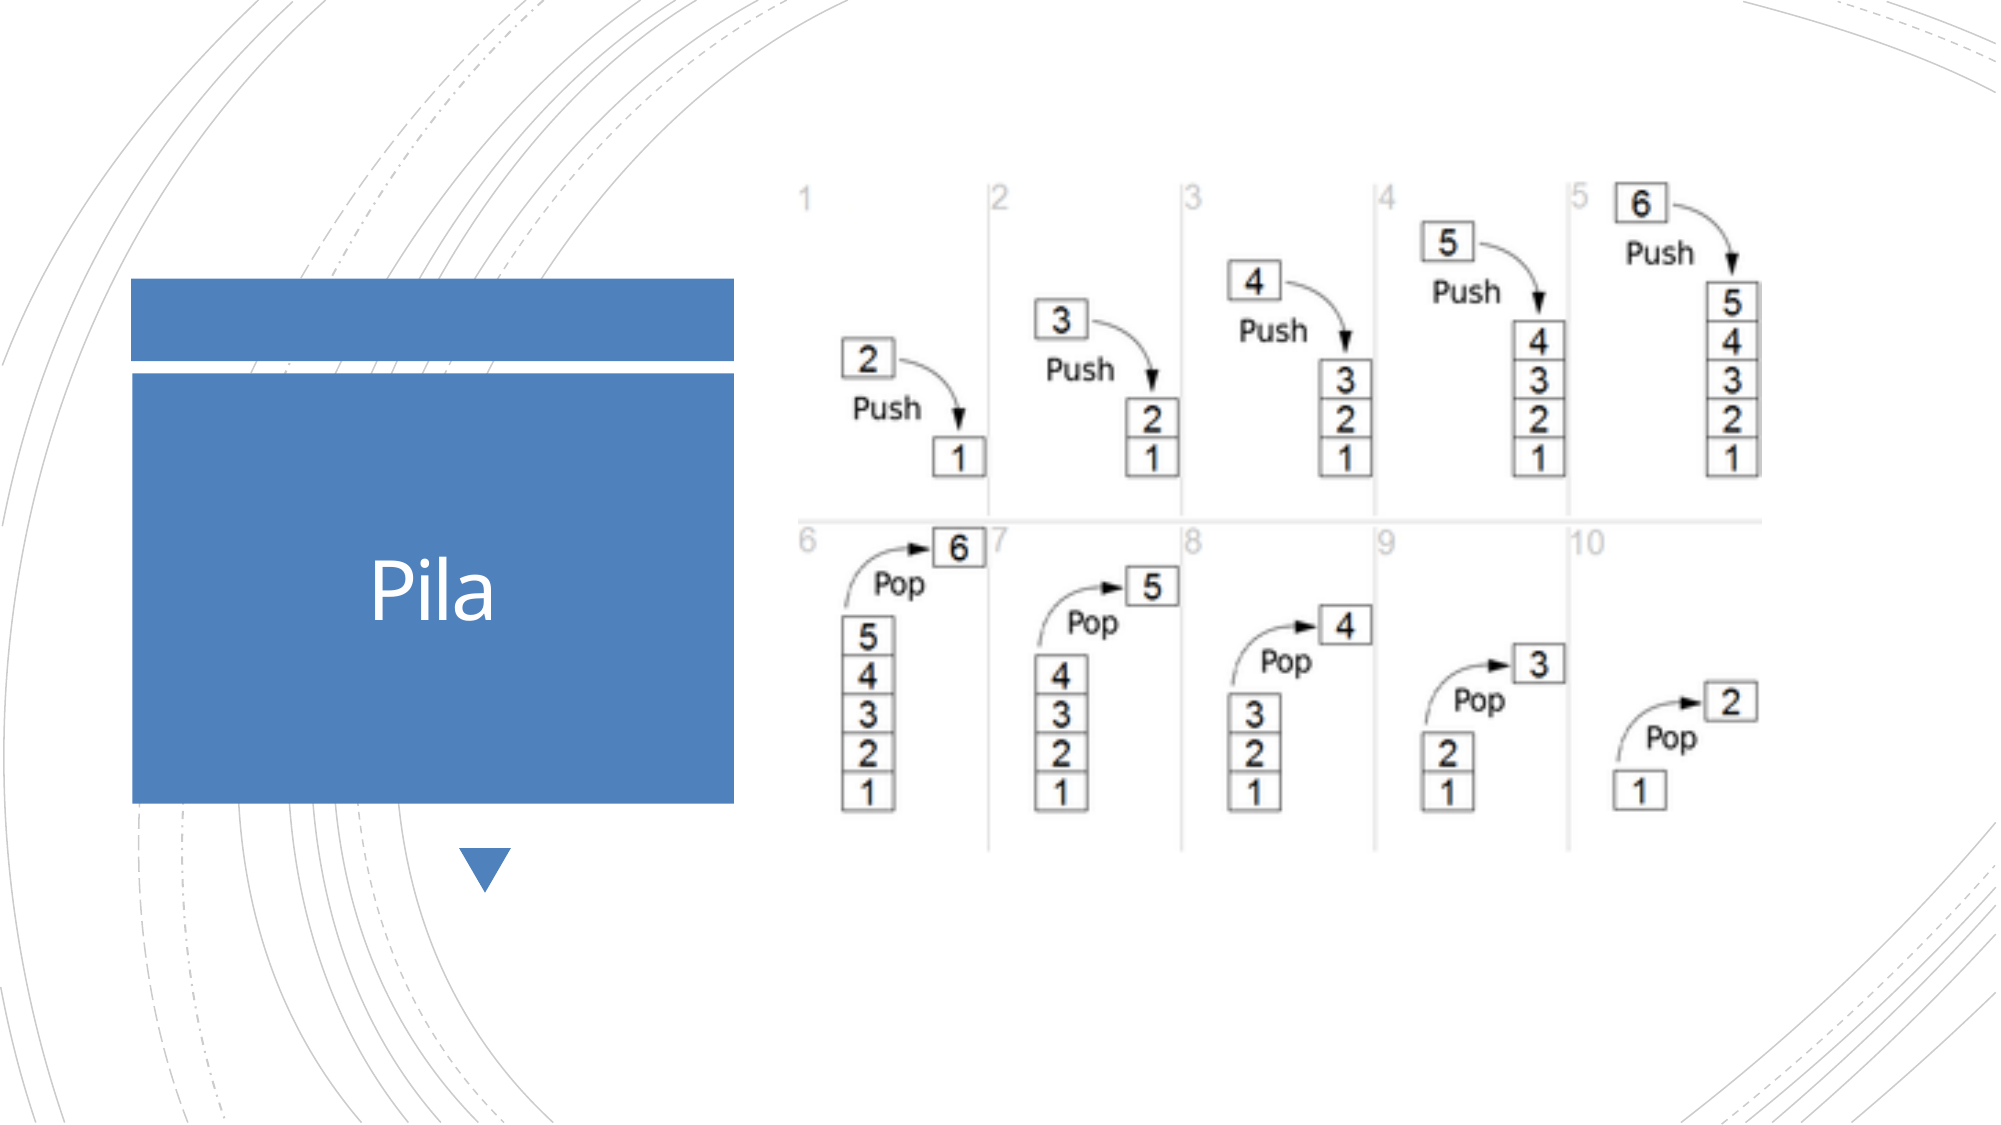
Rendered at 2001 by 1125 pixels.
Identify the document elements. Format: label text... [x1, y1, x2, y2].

text_box Pila [145, 385, 720, 789]
picture [798, 180, 1763, 856]
